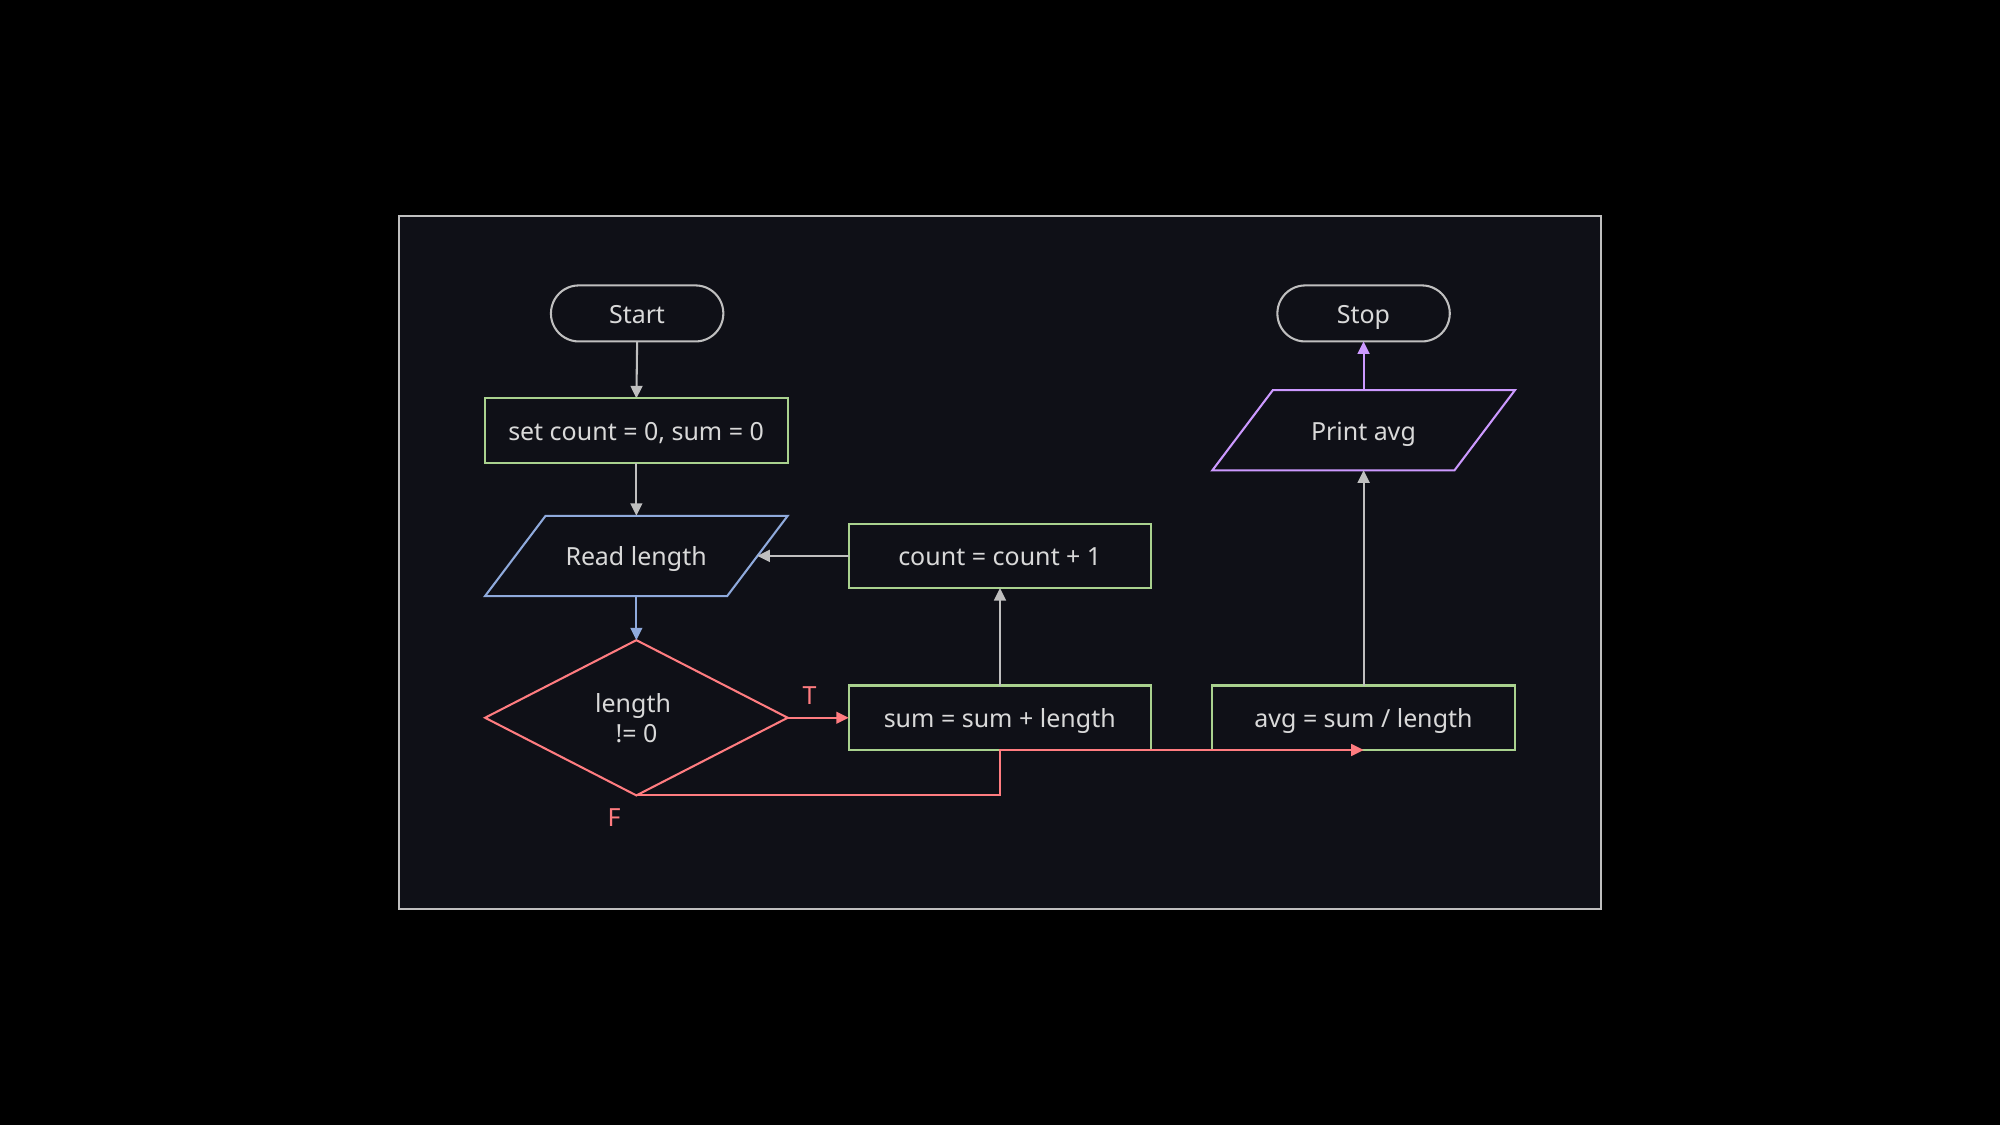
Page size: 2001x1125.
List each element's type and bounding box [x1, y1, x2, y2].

text_box [398, 215, 1602, 910]
